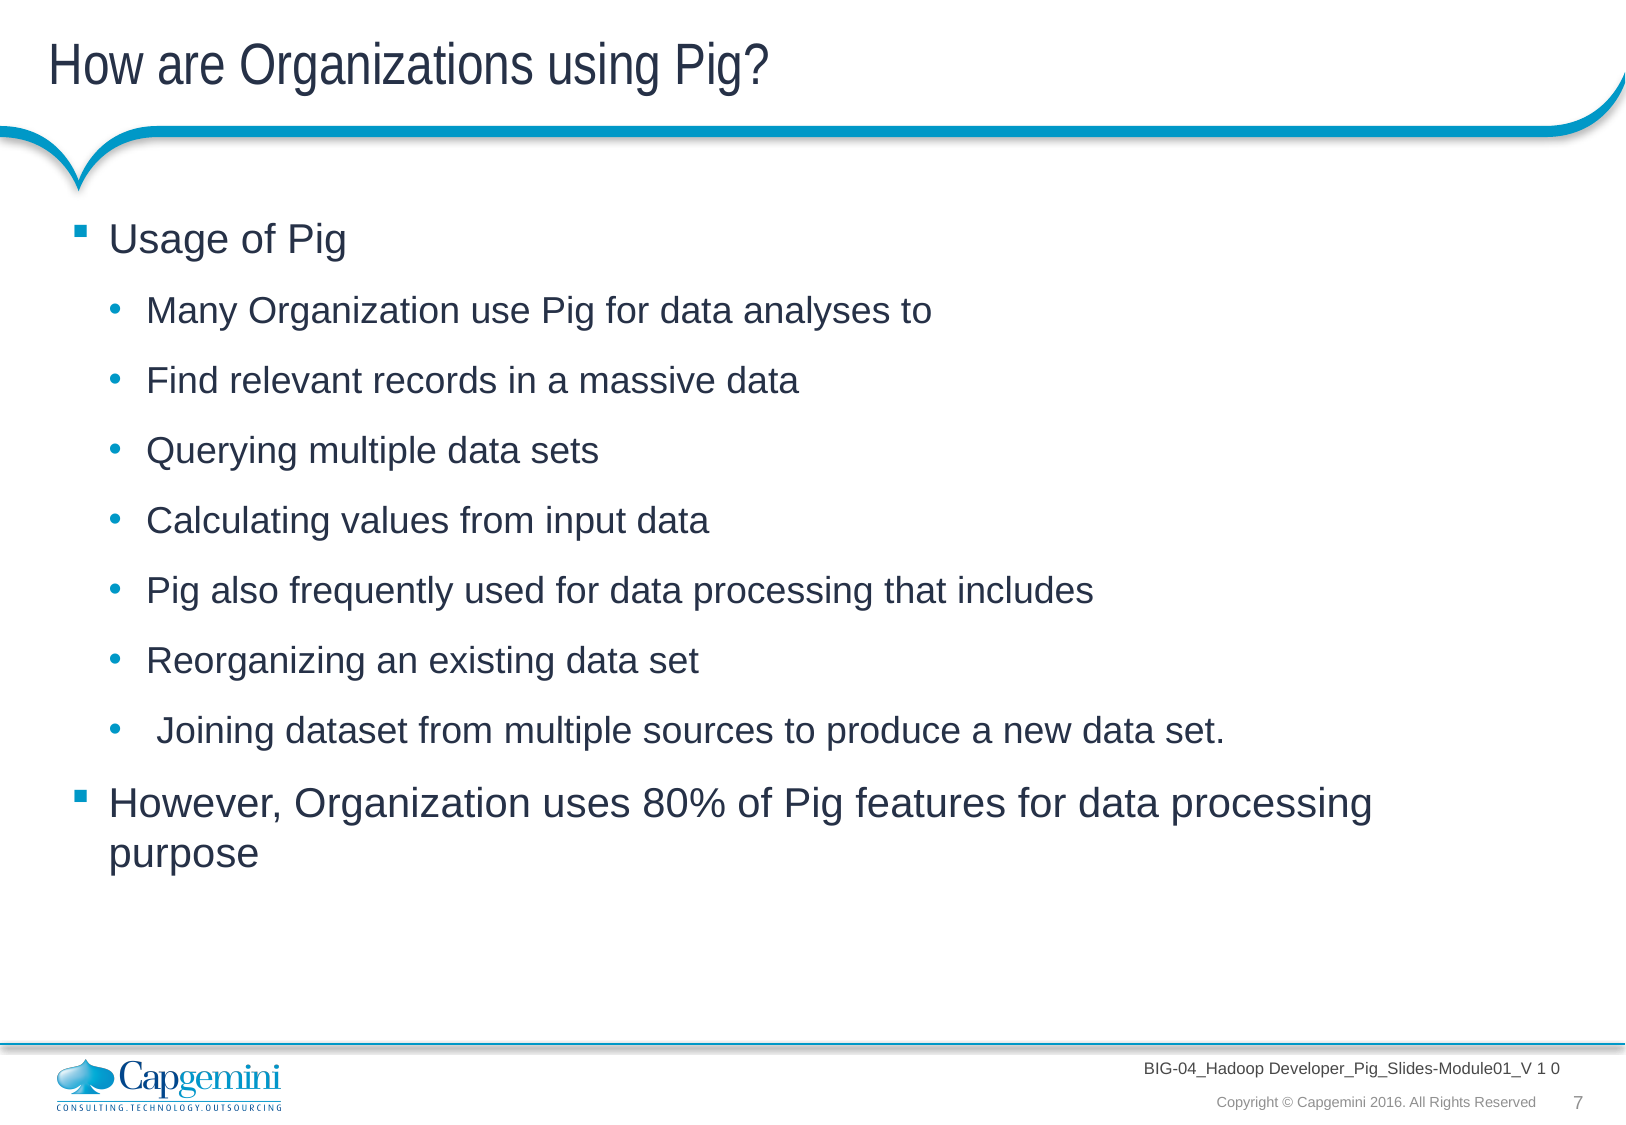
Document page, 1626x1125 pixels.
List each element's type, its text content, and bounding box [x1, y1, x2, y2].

picture [57, 1059, 281, 1111]
title How are Organizations using Pig? [0, 0, 1625, 132]
list Usage of Pig Many Organization use Pig for data analyses to Find relevant records in a massive data Querying multiple data sets Calculating values from input data Pig also frequently used for data processing that includes Reorganizing an existing data set Joining dataset from multiple sources to produce a new data set. However, Organization uses 80% of Pig features for data processing purpose [55, 205, 1516, 988]
